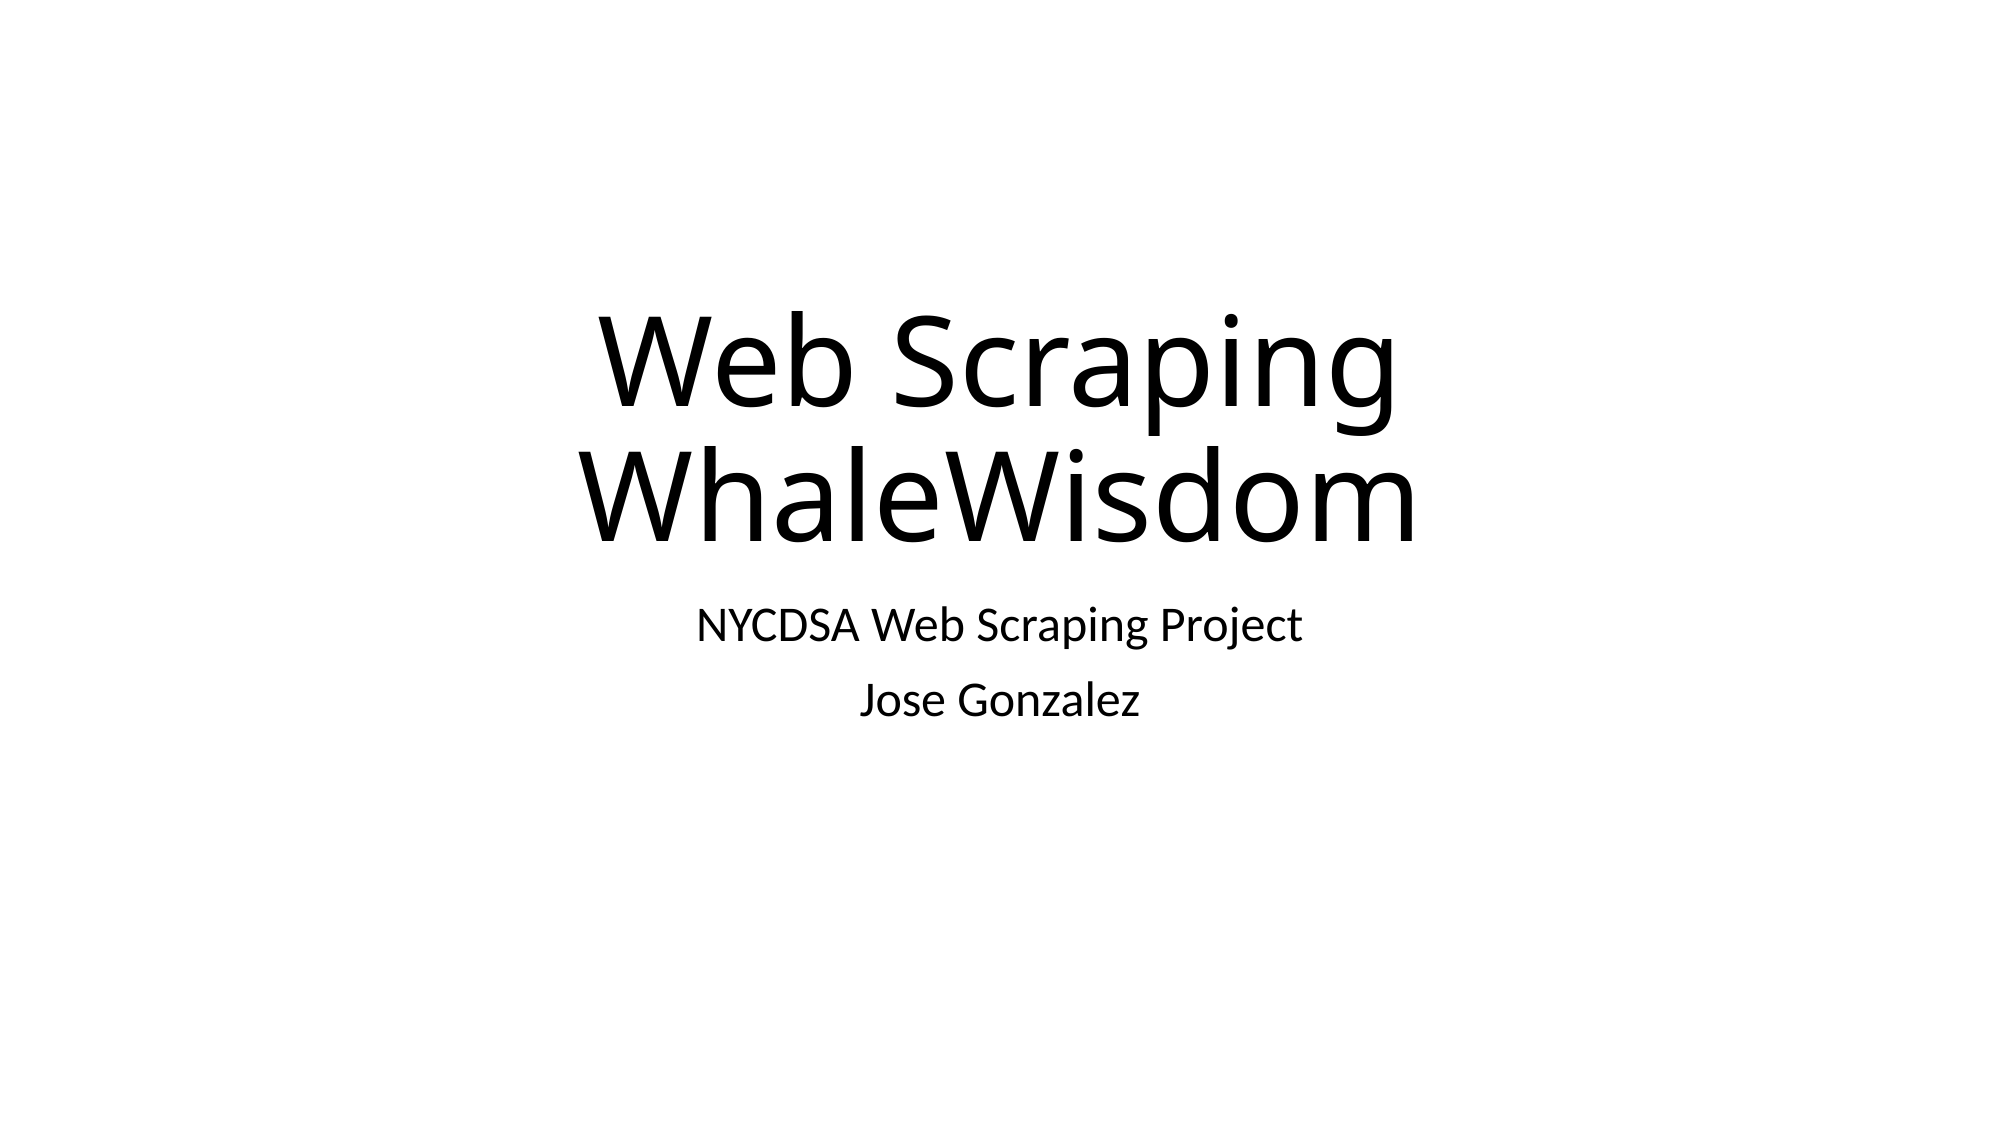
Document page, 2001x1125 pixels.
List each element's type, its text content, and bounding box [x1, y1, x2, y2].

subtitle NYCDSA Web Scraping Project Jose Gonzalez [249, 590, 1750, 863]
title Web Scraping WhaleWisdom [249, 184, 1750, 576]
